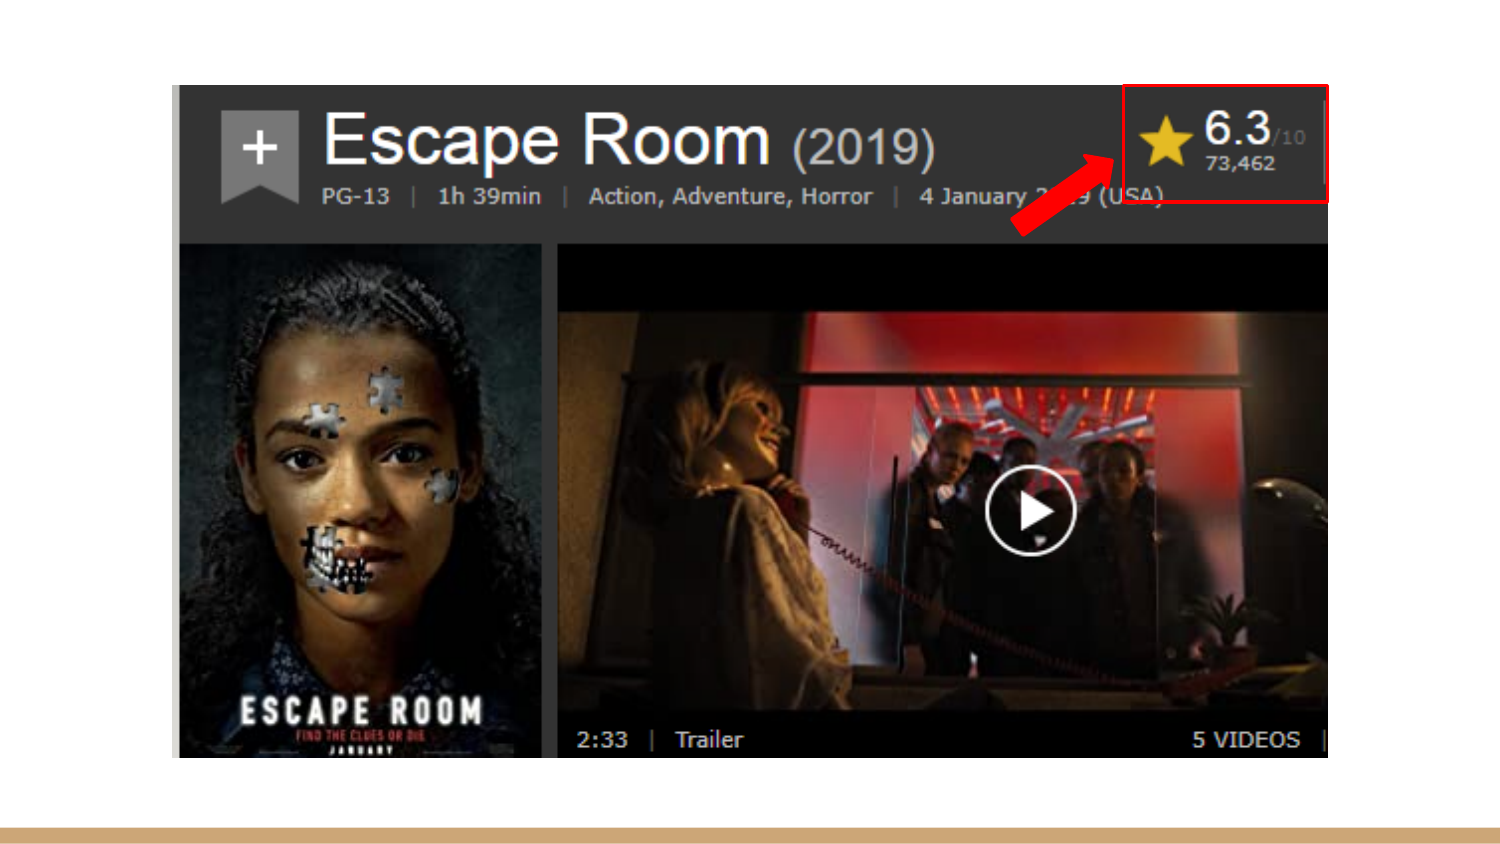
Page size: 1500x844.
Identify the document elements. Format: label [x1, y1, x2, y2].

picture [172, 85, 1328, 759]
